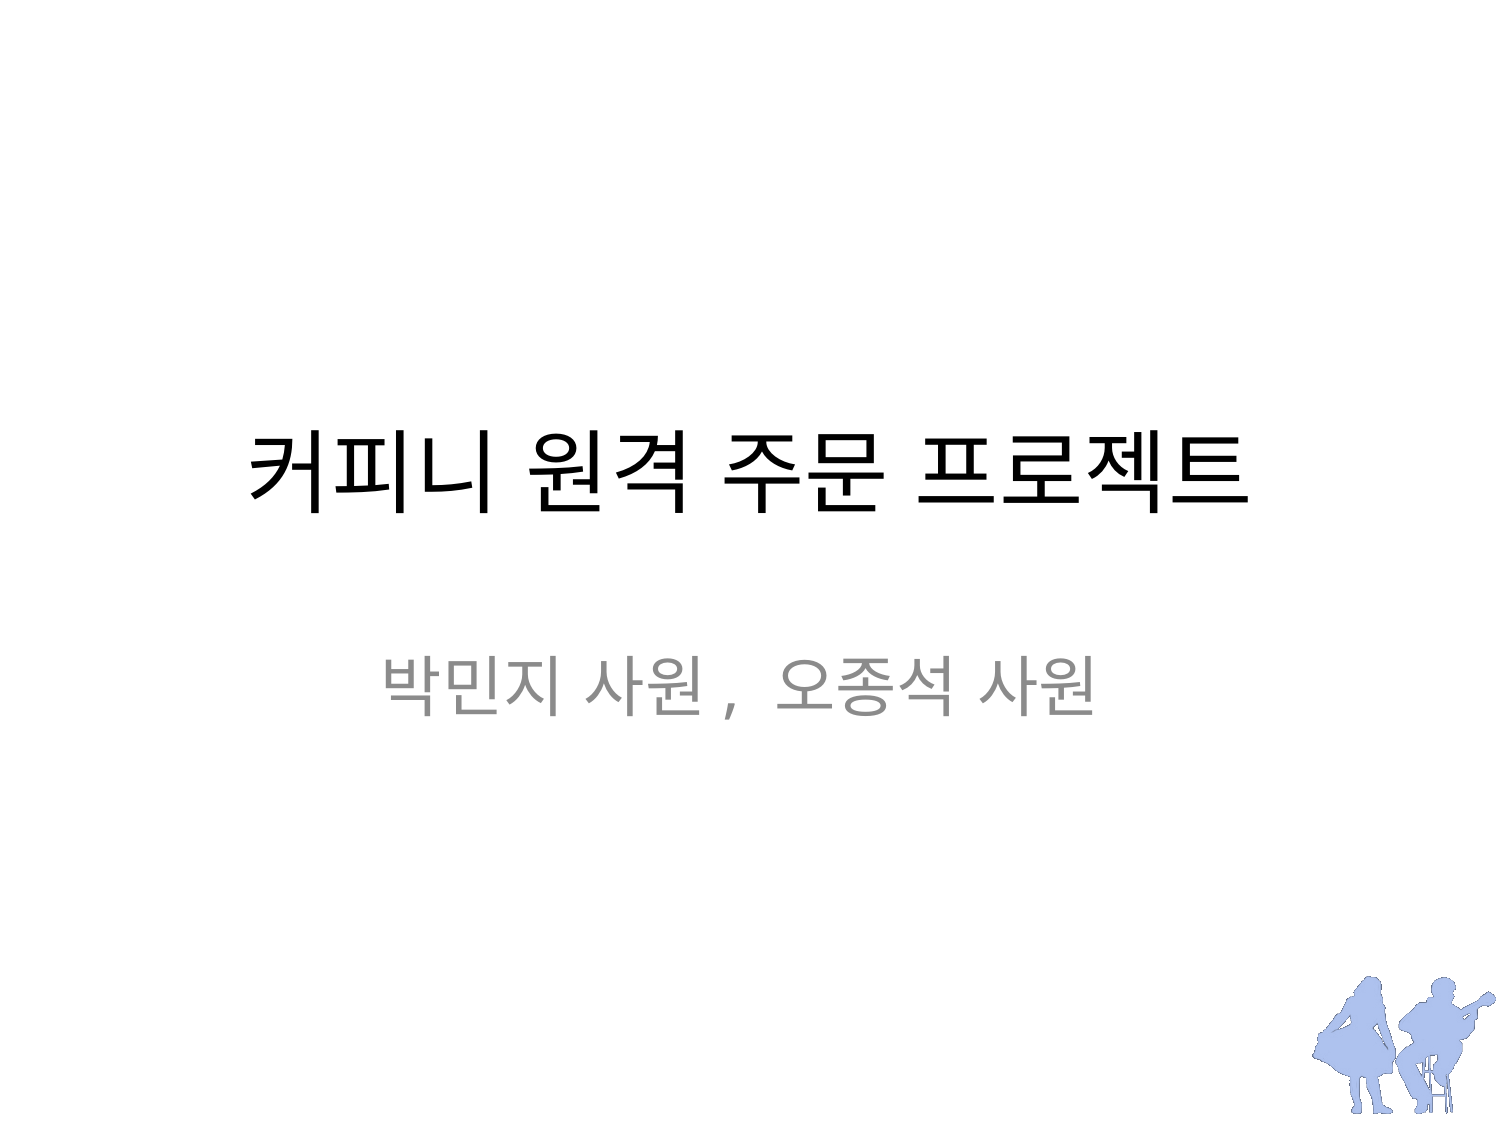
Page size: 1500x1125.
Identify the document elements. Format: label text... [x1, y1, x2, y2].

picture [1222, 947, 1500, 1125]
title 커피니 원격 주문 프로젝트 [112, 349, 1388, 591]
subtitle 박민지 사원, 오종석 사원 [225, 637, 1275, 925]
